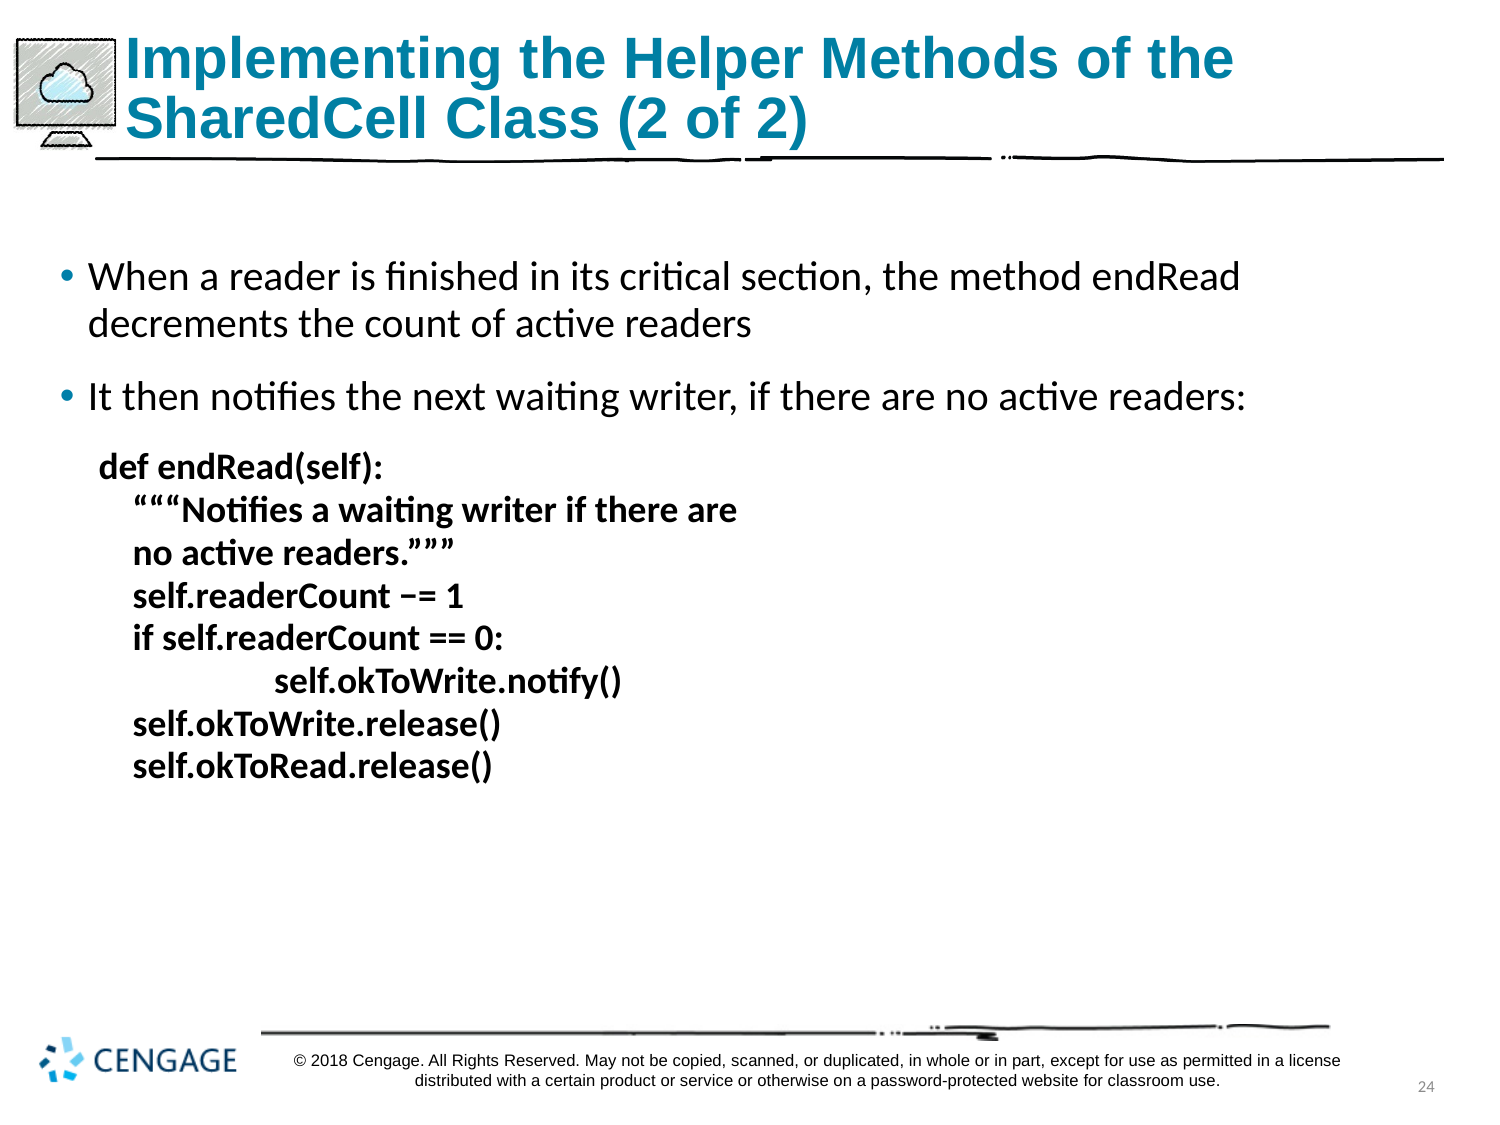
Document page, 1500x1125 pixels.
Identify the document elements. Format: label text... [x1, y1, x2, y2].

picture [13, 36, 117, 151]
picture [95, 155, 1444, 163]
title Implementing the Helper Methods of the SharedCell Class (2 of 2) [125, 30, 1442, 152]
list When a reader is finished in its critical section, the method endRead decrements the count of active readers It then notifies the next waiting writer, if there are no active readers: [59, 252, 1441, 422]
picture [19, 1023, 249, 1095]
list def endRead(self): “““Notifies a waiting writer if there are no active readers.””” self.readerCount −= 1 if self.readerCount == 0: self.okToWrite.notify() self.okToWrite.release() self.okToRead.release() [61, 445, 1442, 792]
footer © 2018 Cengage. All Rights Reserved. May not be copied, scanned, or duplicated, in whole or in part, except for use as permitted in a license distributed with a certain product or service or otherwise on a password-protected website for classroom use. [262, 1049, 1375, 1090]
picture [261, 1024, 1331, 1041]
